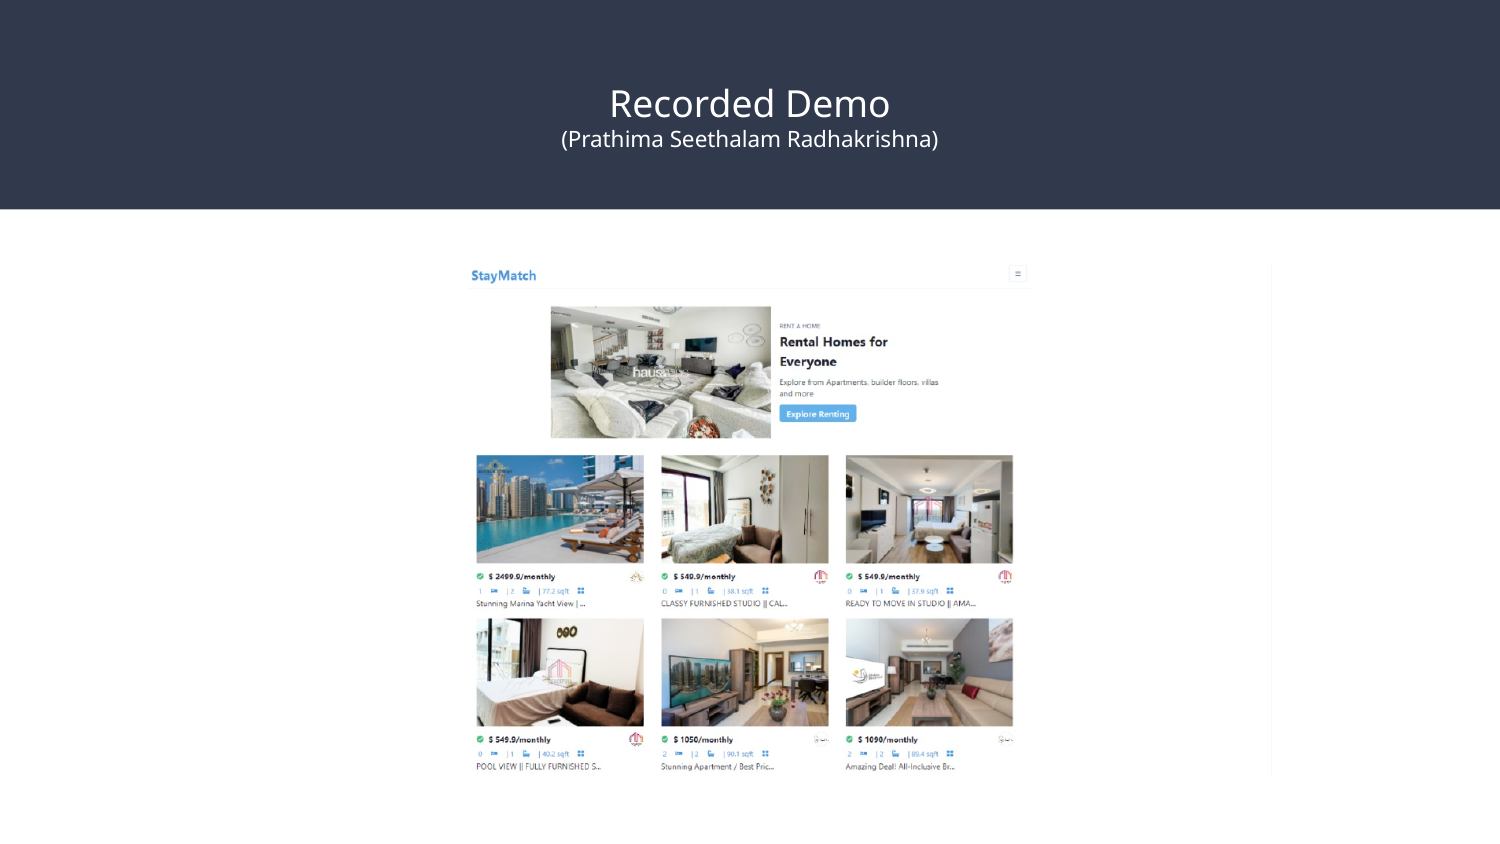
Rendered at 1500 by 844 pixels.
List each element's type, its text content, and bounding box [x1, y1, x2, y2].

title Recorded Demo (Prathima Seethalam Radhakrishna) [51, 65, 1449, 168]
picture [228, 261, 1272, 779]
